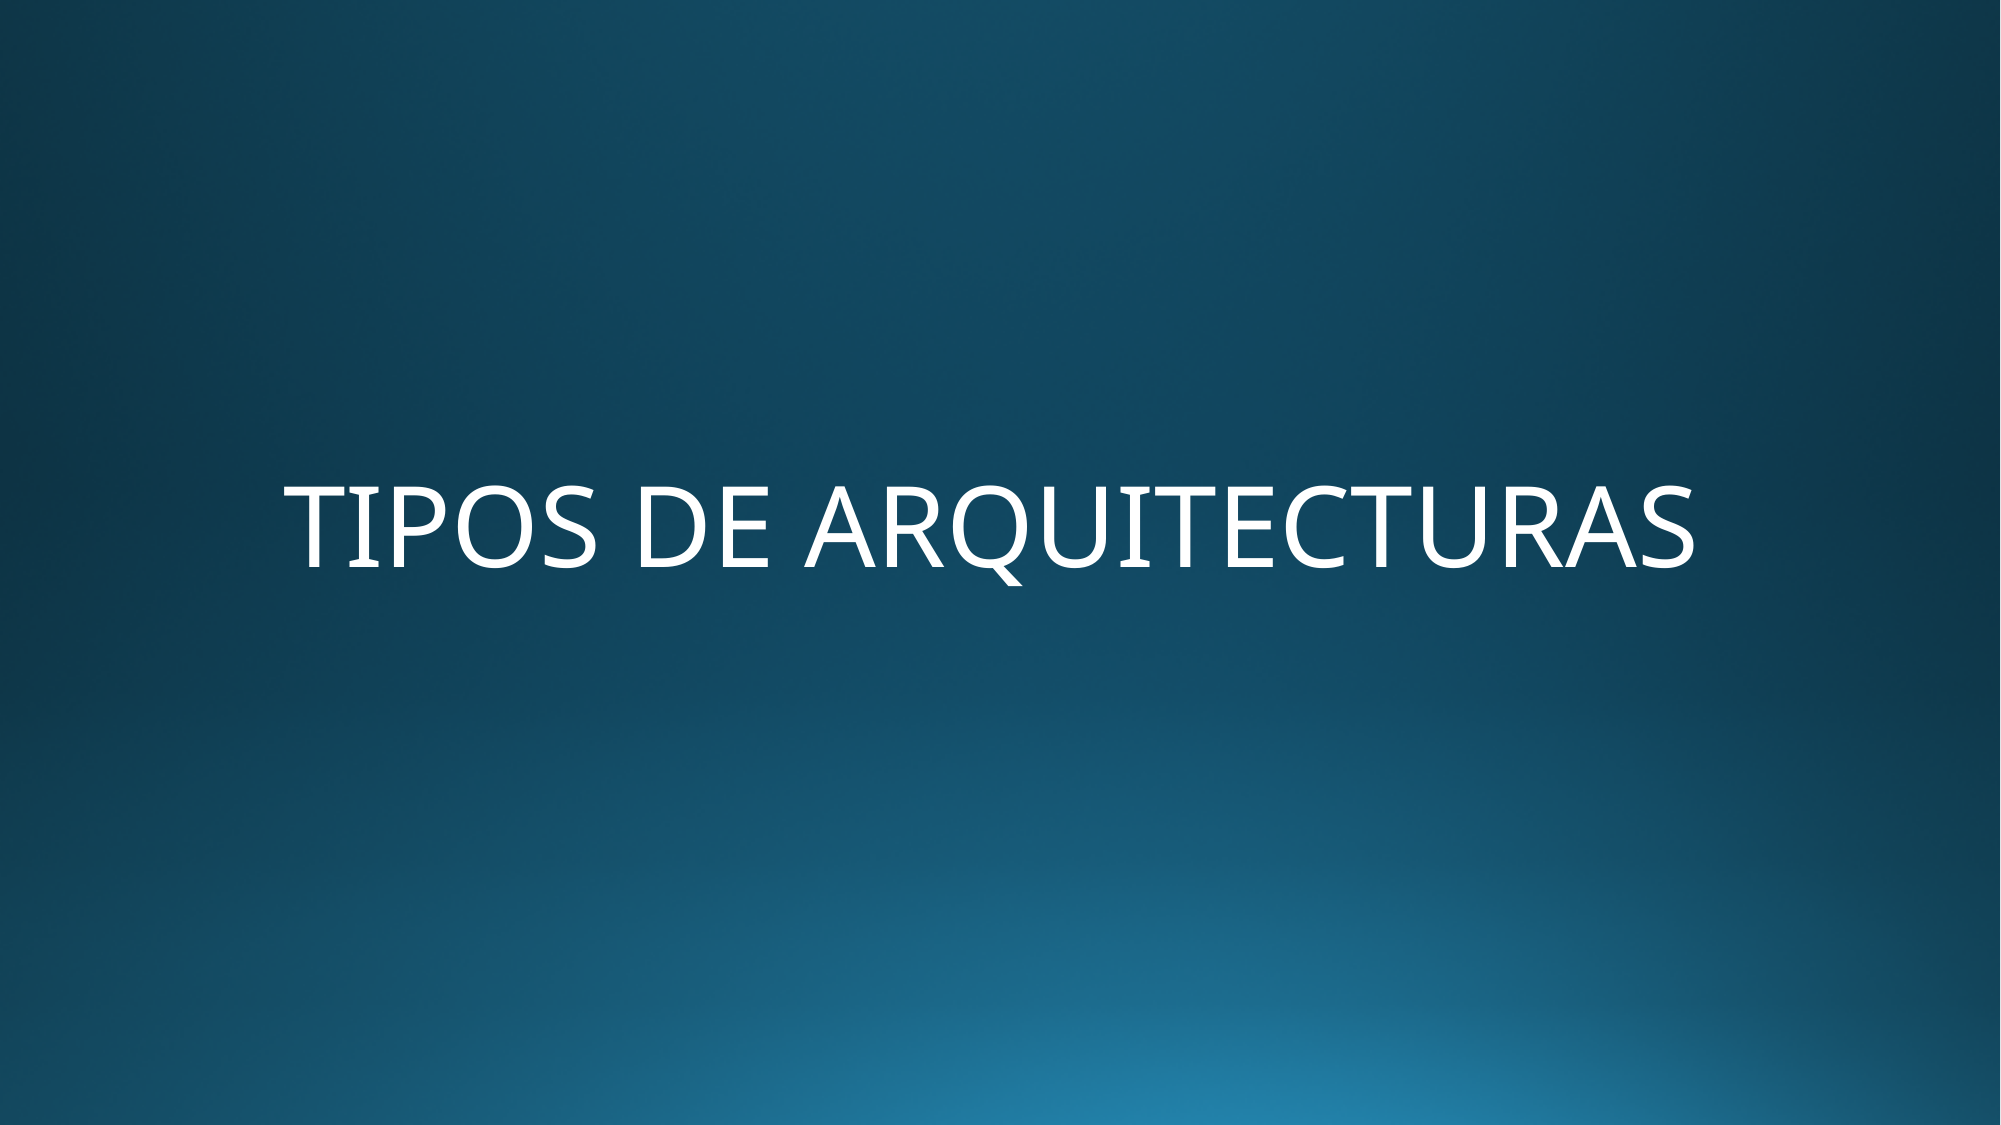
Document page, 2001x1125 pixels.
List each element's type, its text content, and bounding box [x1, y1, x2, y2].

picture [0, 0, 2001, 1125]
title TIPOS DE ARQUITECTURAS [128, 422, 1854, 640]
